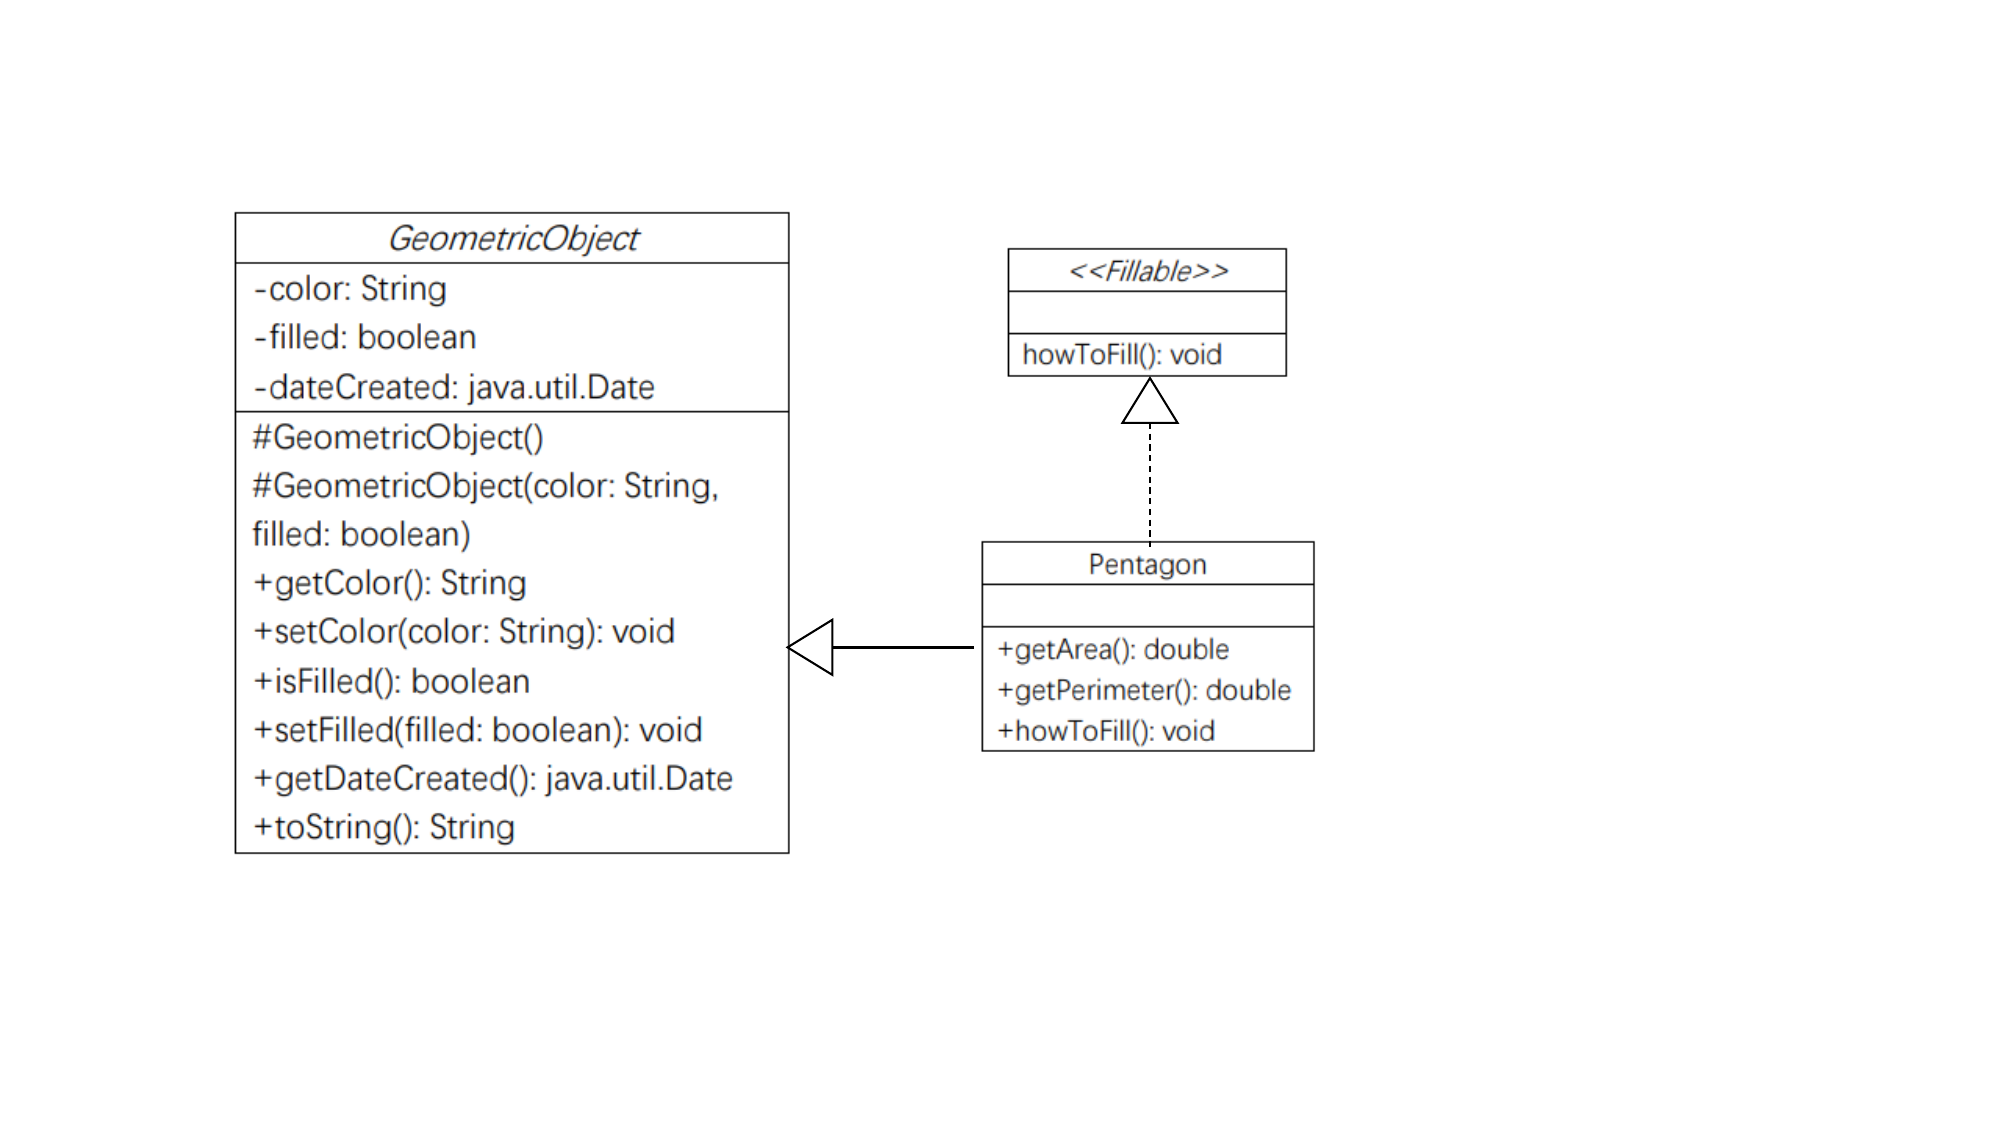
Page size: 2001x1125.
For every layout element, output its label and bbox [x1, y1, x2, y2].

text_box [804, 617, 834, 677]
picture [997, 239, 1303, 388]
picture [224, 203, 804, 862]
text_box [1120, 388, 1180, 424]
picture [974, 532, 1326, 763]
